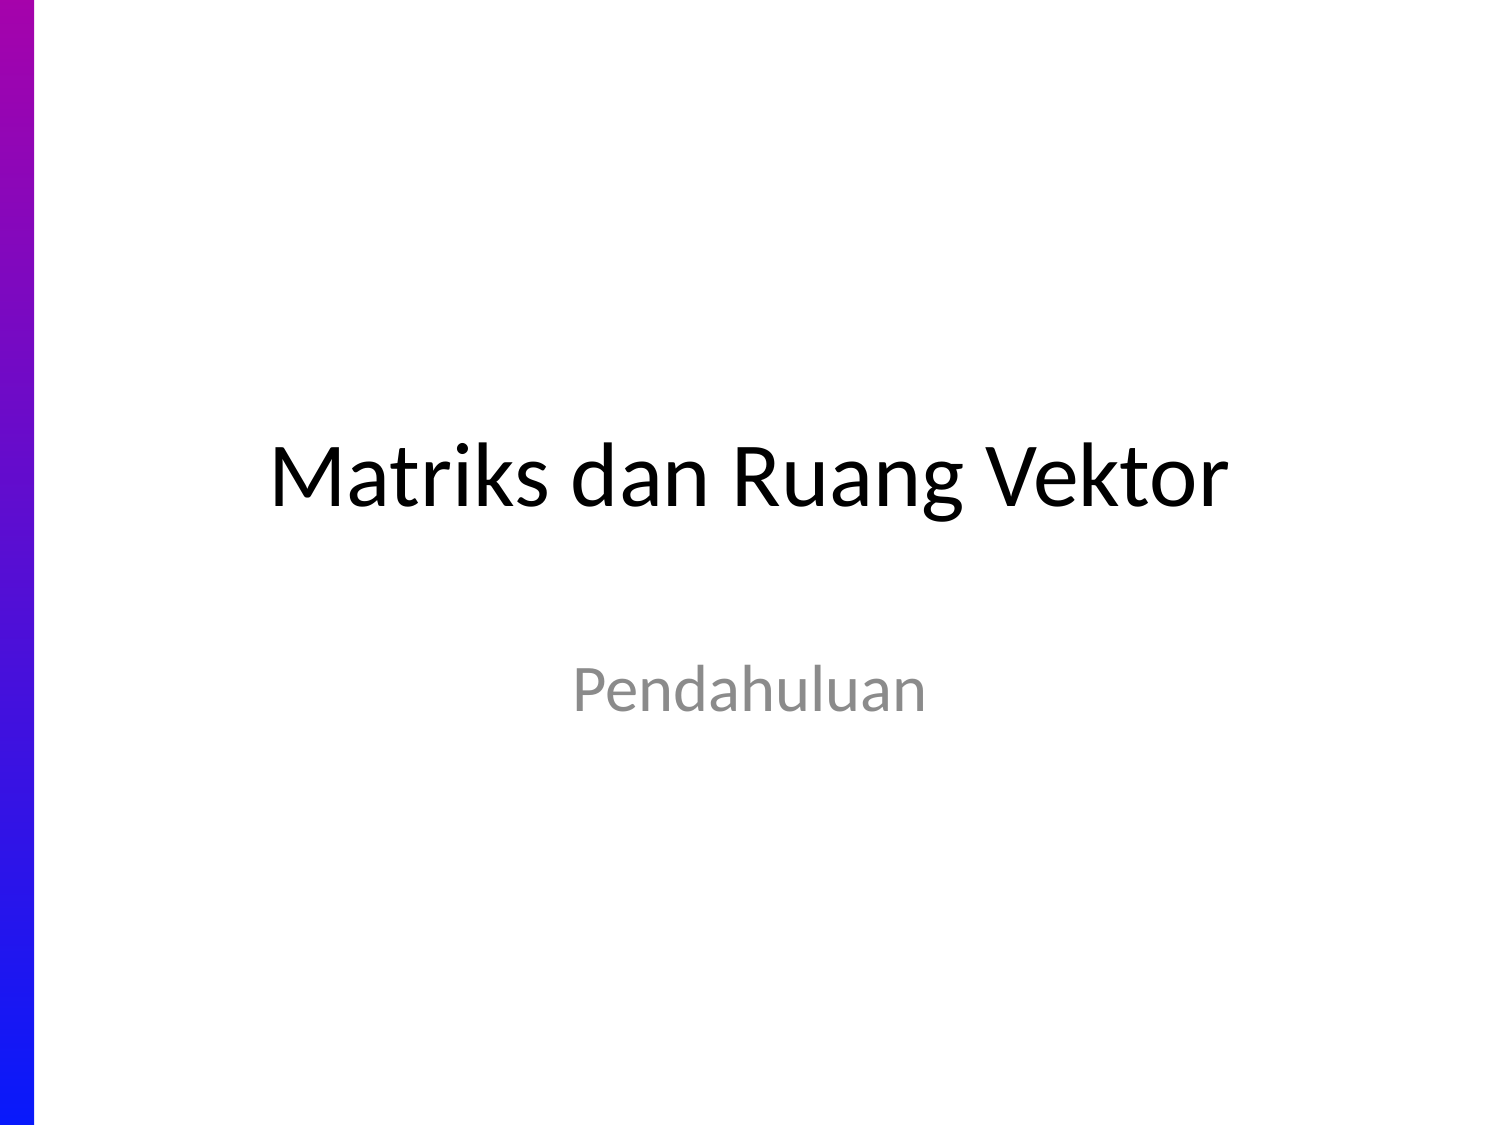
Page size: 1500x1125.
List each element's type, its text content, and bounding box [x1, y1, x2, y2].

title Matriks dan Ruang Vektor [112, 349, 1388, 591]
subtitle Pendahuluan [225, 637, 1275, 925]
